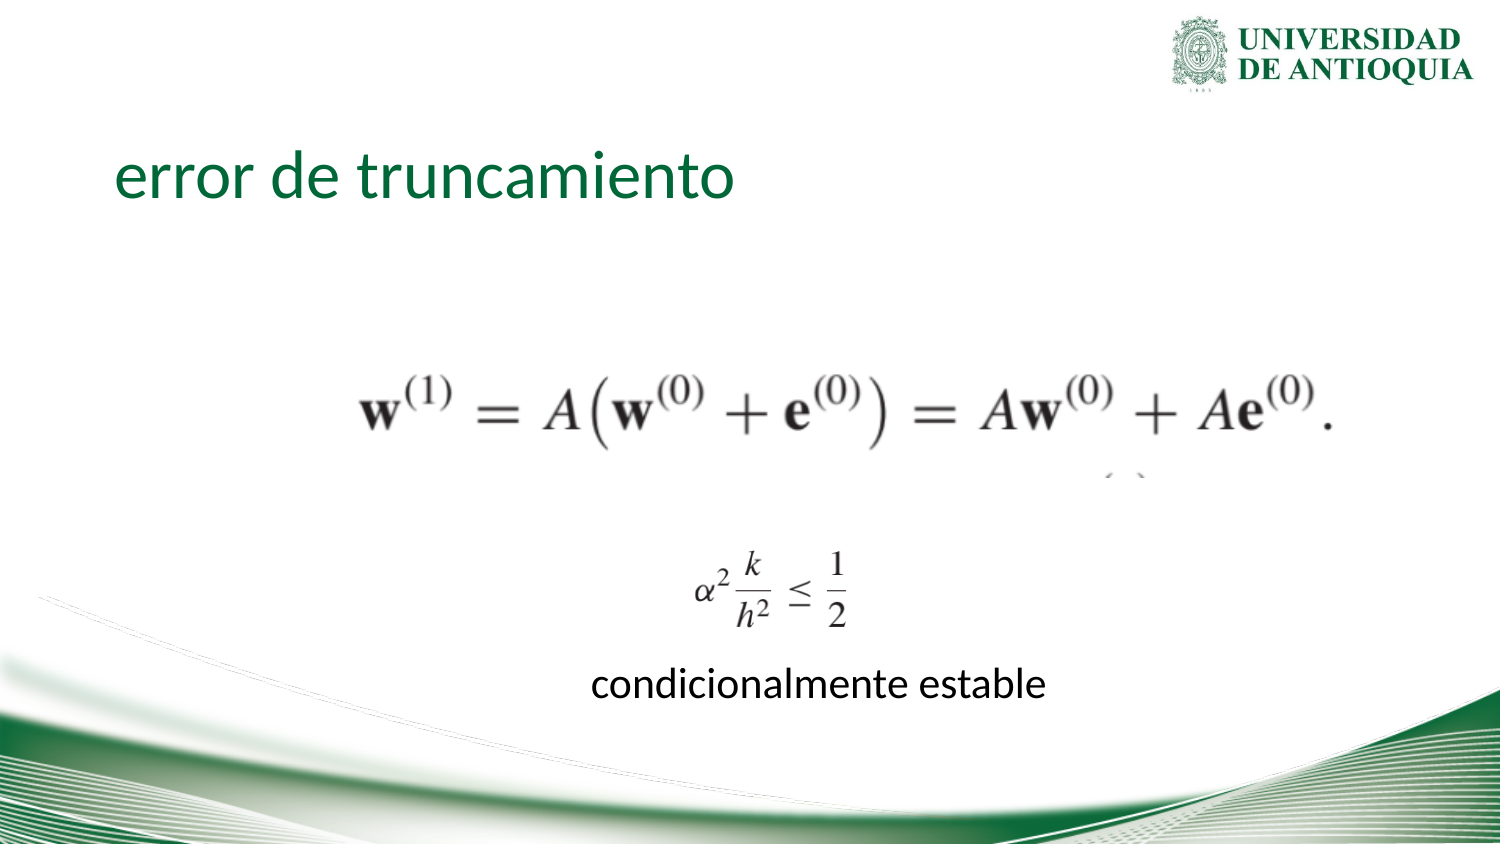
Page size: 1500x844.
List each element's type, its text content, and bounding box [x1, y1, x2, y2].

picture [1167, 13, 1477, 95]
picture [317, 341, 1356, 479]
picture [0, 514, 1500, 844]
title error de truncamiento [103, 128, 1397, 211]
list condicionalmente estable [579, 649, 1094, 733]
